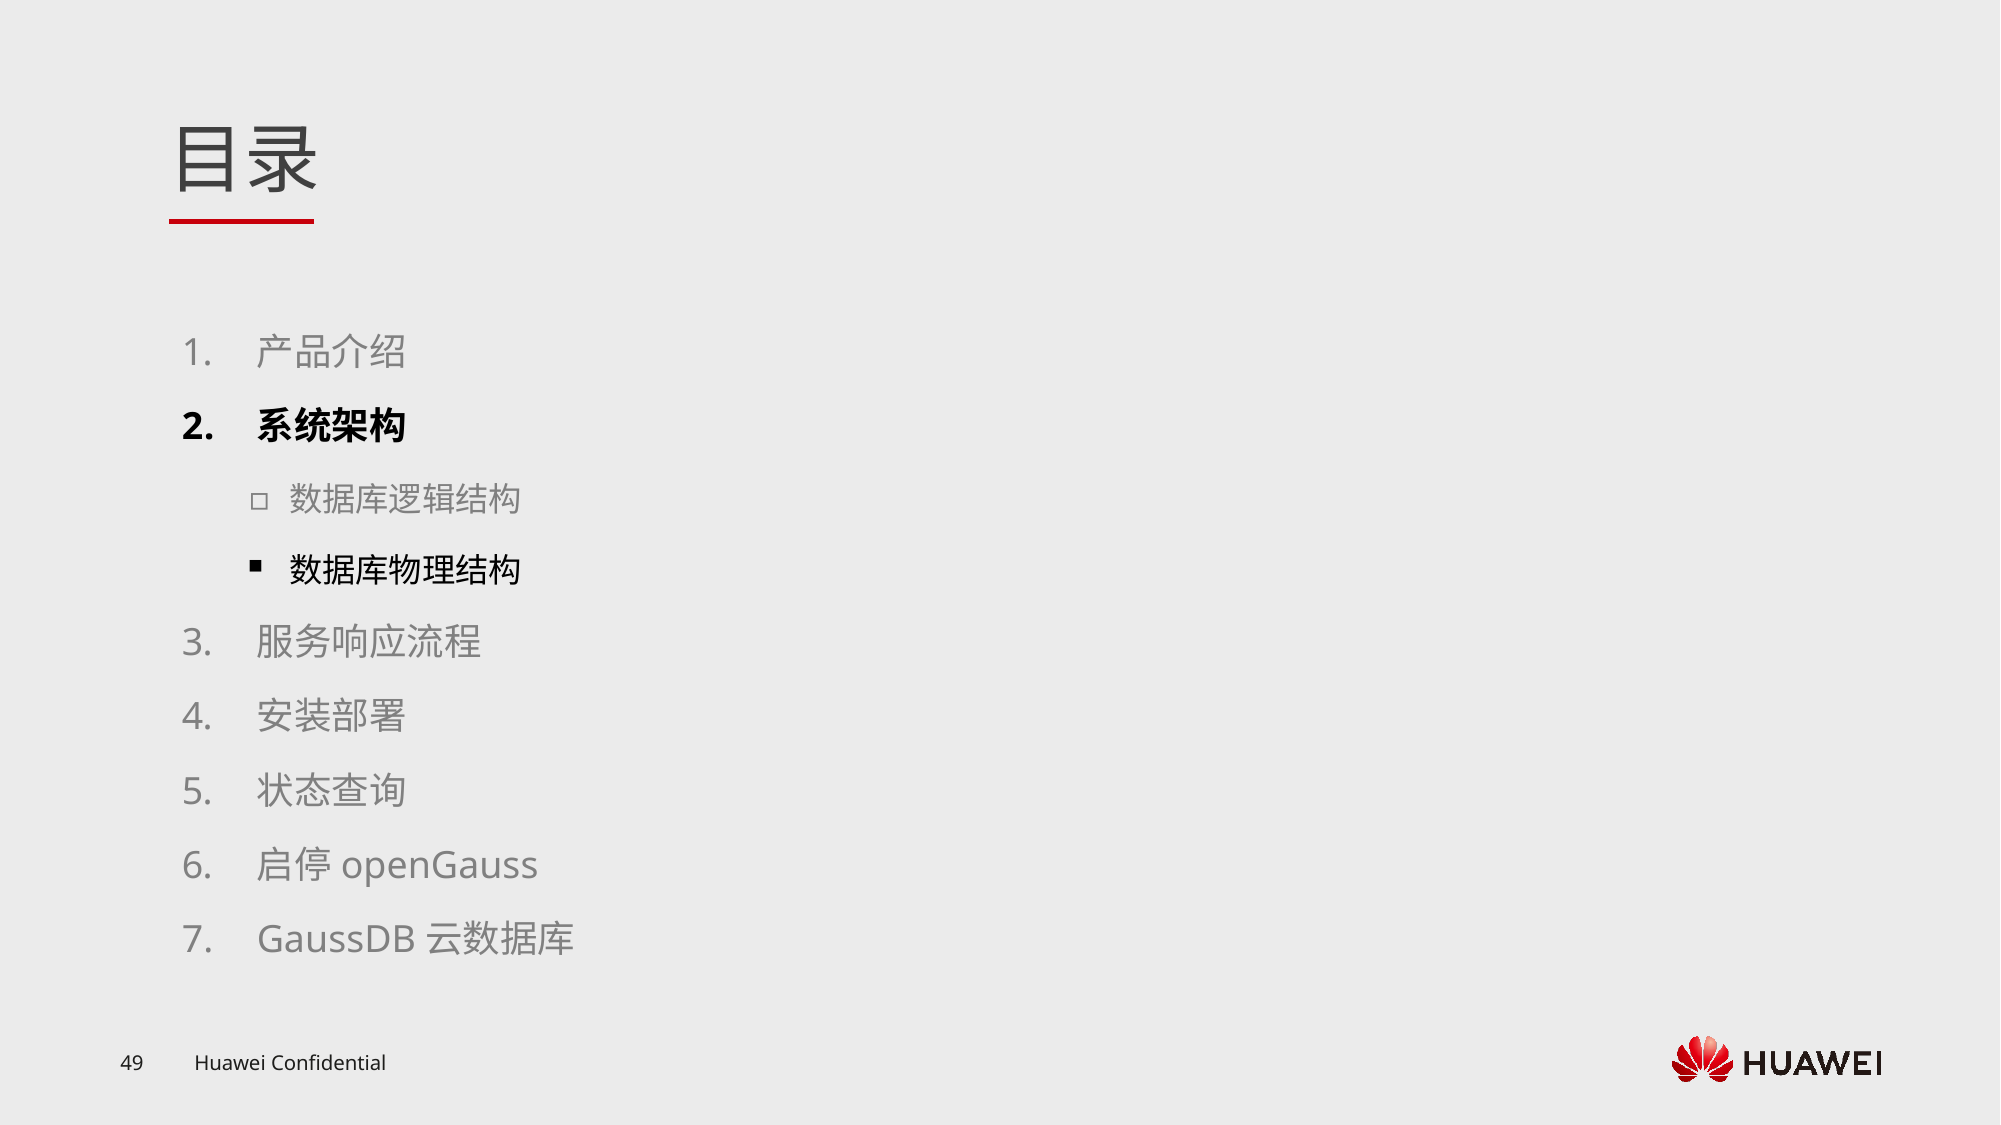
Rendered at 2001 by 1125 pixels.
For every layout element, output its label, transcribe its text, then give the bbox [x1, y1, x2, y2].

list 产品介绍 系统架构 数据库逻辑结构 数据库物理结构 服务响应流程 安装部署 状态查询 启停openGauss GaussDB云数据库 [167, 302, 1833, 970]
picture [1672, 1036, 1881, 1082]
